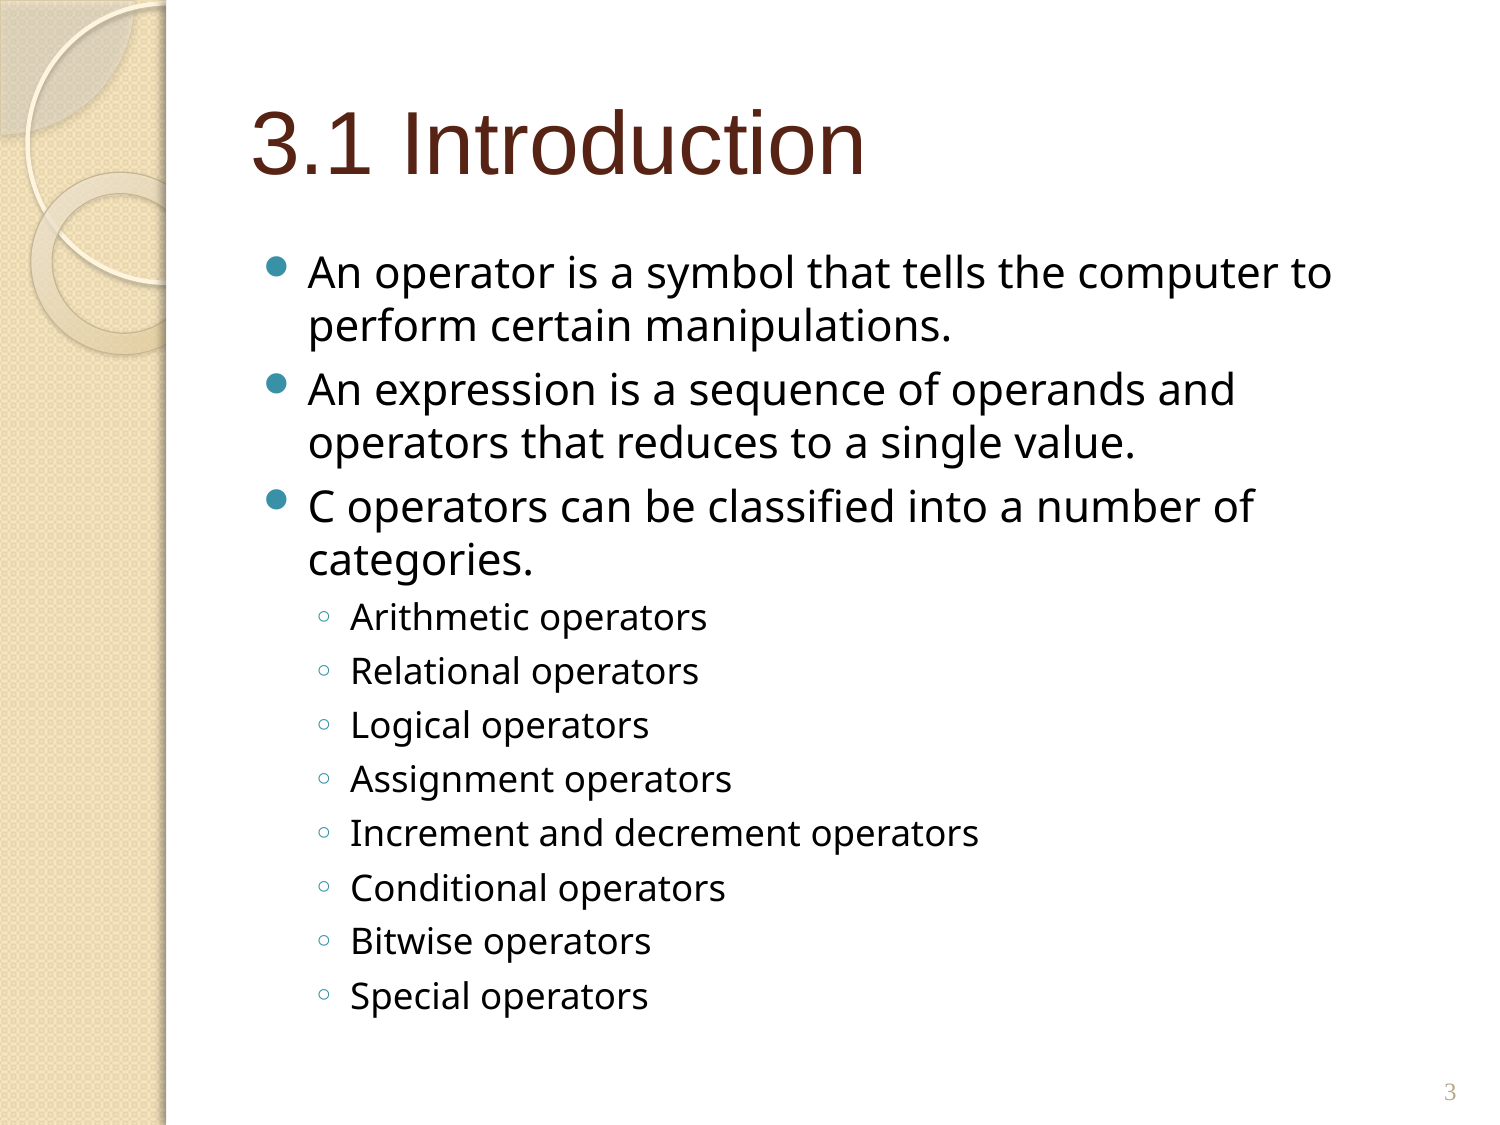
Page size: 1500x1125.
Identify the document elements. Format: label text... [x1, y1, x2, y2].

list An operator is a symbol that tells the computer to perform certain manipulations. An expression is a sequence of operands and operators that reduces to a single value. C operators can be classified into a number of categories. Arithmetic operators Relational operators Logical operators Assignment operators Increment and decrement operators Conditional operators Bitwise operators Special operators [235, 237, 1466, 1026]
slide_number 3 [1413, 1034, 1488, 1113]
title 3.1 Introduction [235, 45, 1466, 233]
